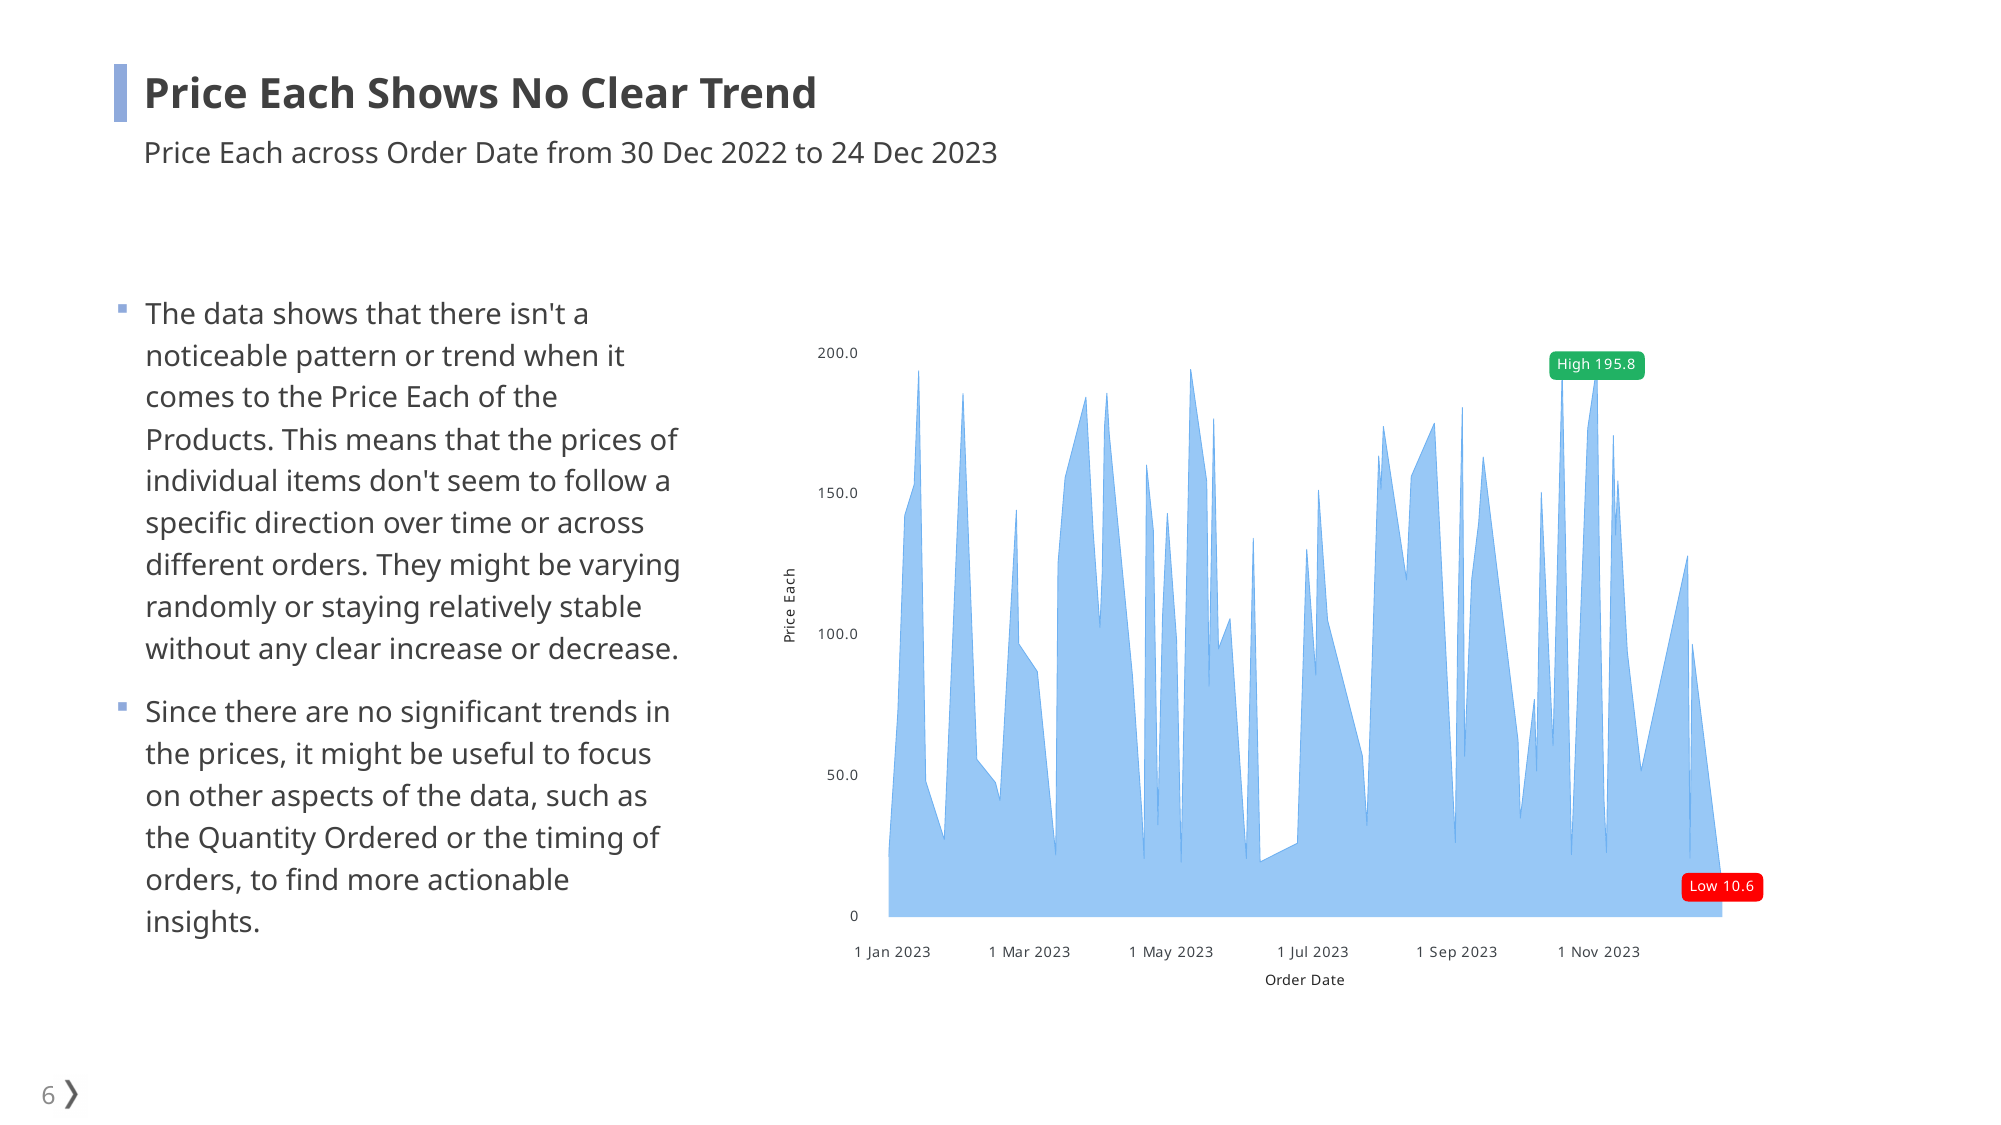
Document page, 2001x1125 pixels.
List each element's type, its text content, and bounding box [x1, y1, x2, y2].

slide_number 6 [0, 1065, 71, 1125]
picture [748, 260, 1793, 1029]
list Price Each Shows No Clear Trend [129, 15, 1363, 126]
list Price Each across Order Date from 30 Dec 2022 to 24 Dec 2023 [129, 131, 1363, 171]
list The data shows that there isn't a noticeable pattern or trend when it comes to the Price Each of the Products. This means that the prices of individual items don't seem to follow a specific direction over time or across different orders. They might be varying randomly or staying relatively stable without any clear increase or decrease. Since there are no significant trends in the prices, it might be useful to focus on other aspects of the data, such as the Quantity Ordered or the timing of orders, to find more actionable insights. [101, 260, 706, 1029]
